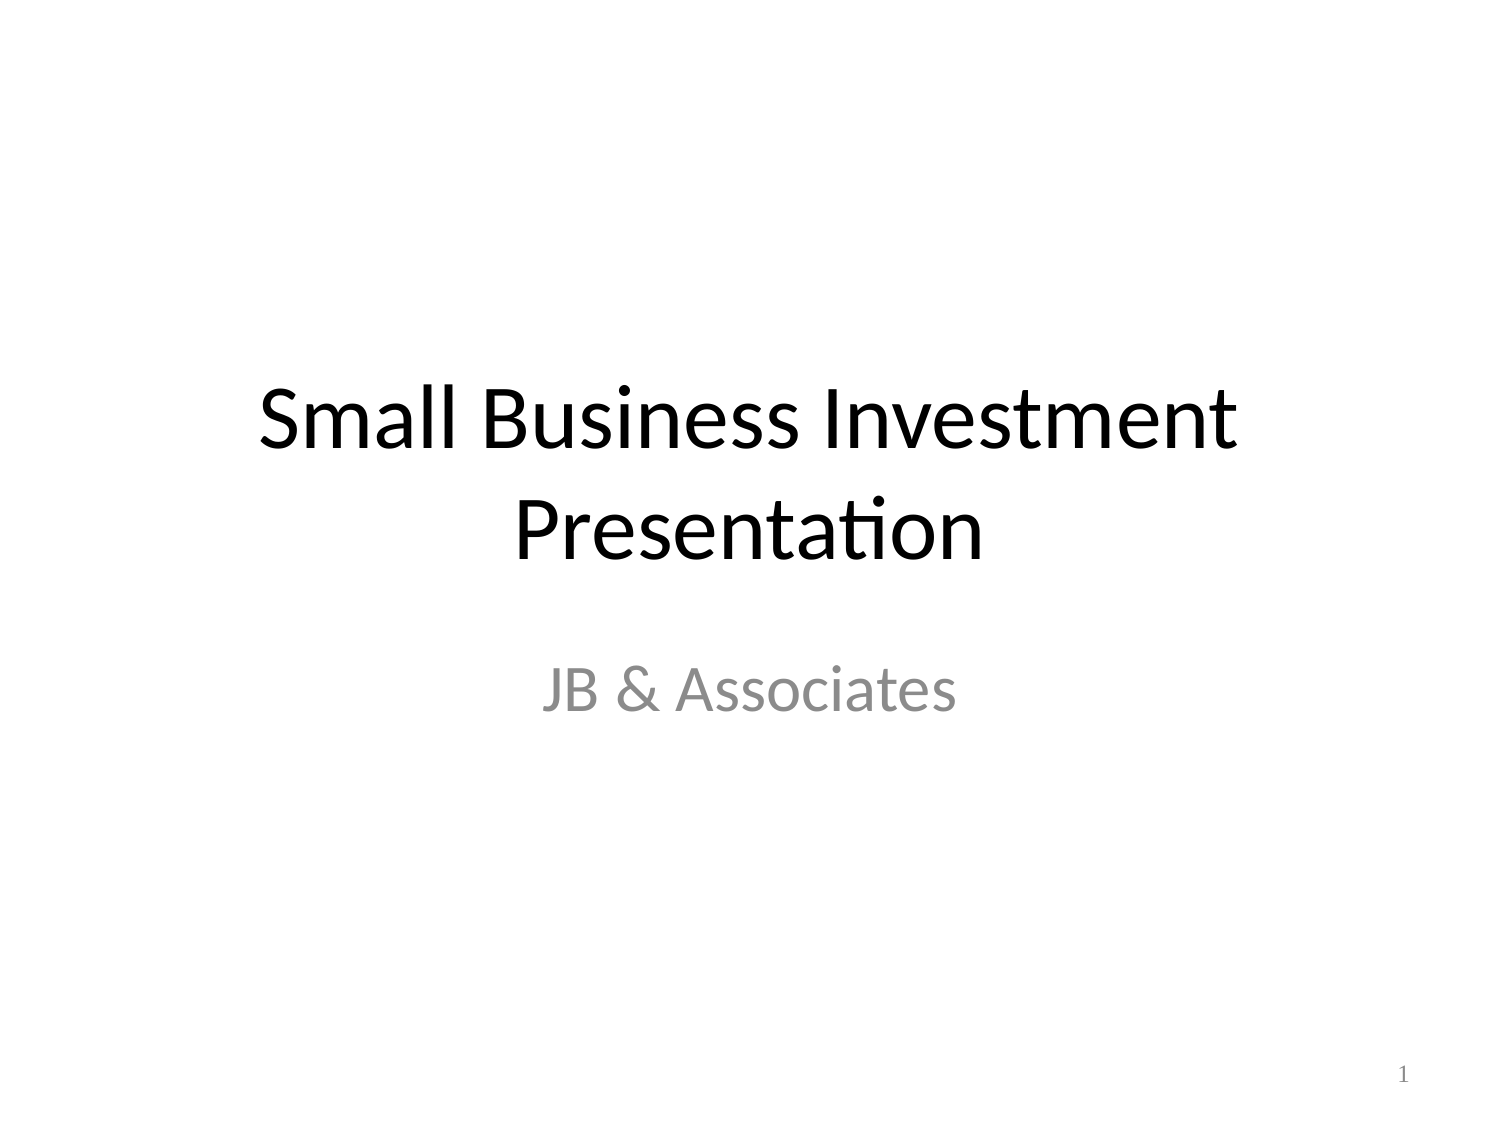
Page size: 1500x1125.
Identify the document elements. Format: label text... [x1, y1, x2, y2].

subtitle JB & Associates [225, 637, 1275, 925]
title Small Business Investment Presentation [112, 330, 1388, 605]
slide_number 1 [1074, 1042, 1425, 1103]
